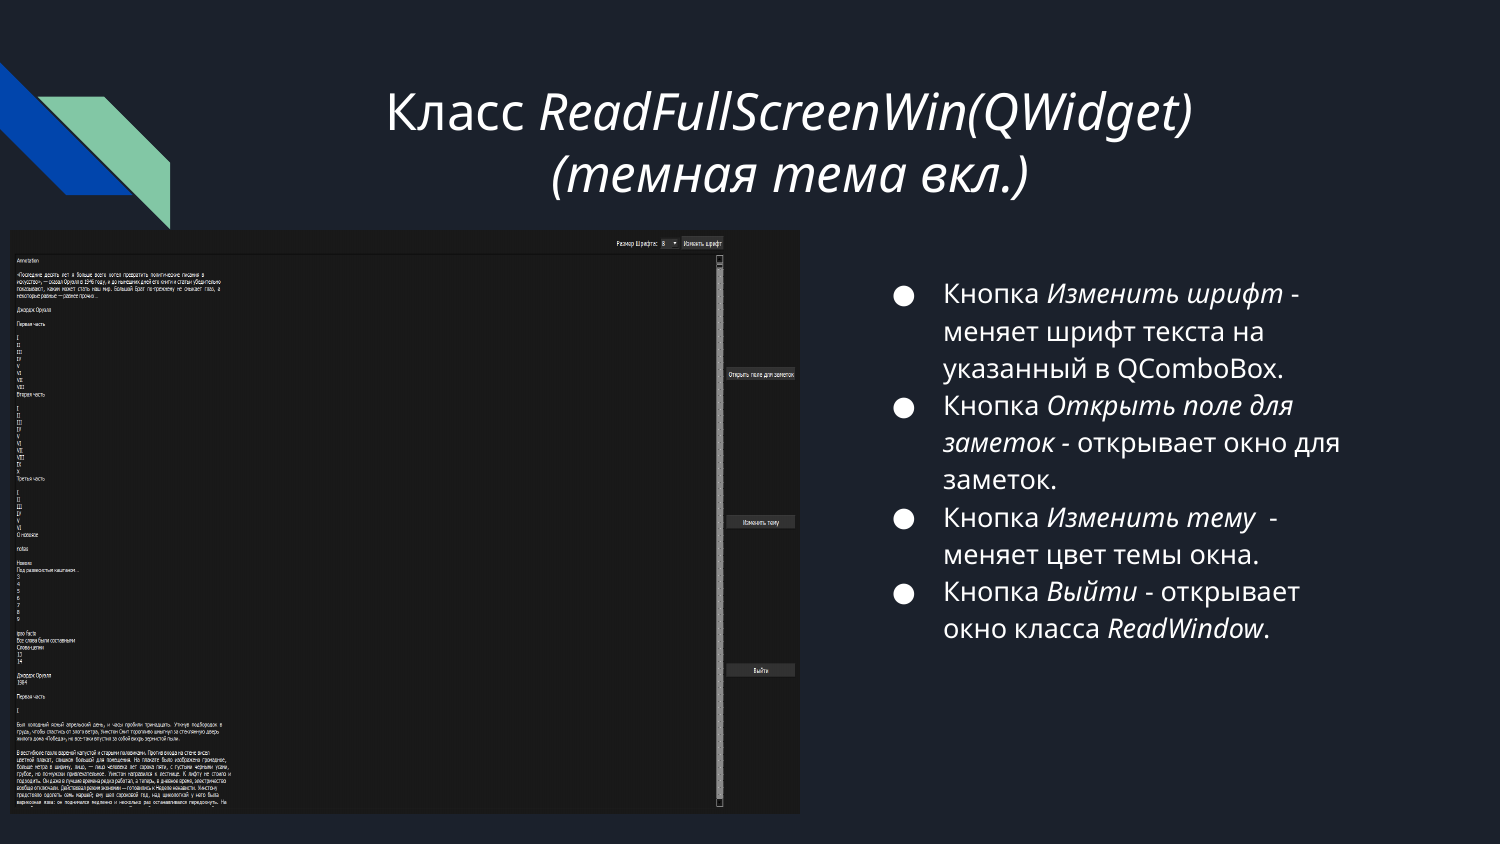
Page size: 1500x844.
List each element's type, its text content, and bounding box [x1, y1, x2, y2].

picture [10, 230, 800, 814]
list Кнопка Изменить шрифт - меняет шрифт текста на указанный в QComboBox. Кнопка Открыть поле для заметок - открывает окно для заметок. Кнопка Изменить тему - меняет цвет темы окна. Кнопка Выйти - открывает окно класса ReadWindow. [853, 257, 1368, 735]
title Класс ReadFullScreenWin(QWidget) (темная тема вкл.) [212, 64, 1368, 215]
